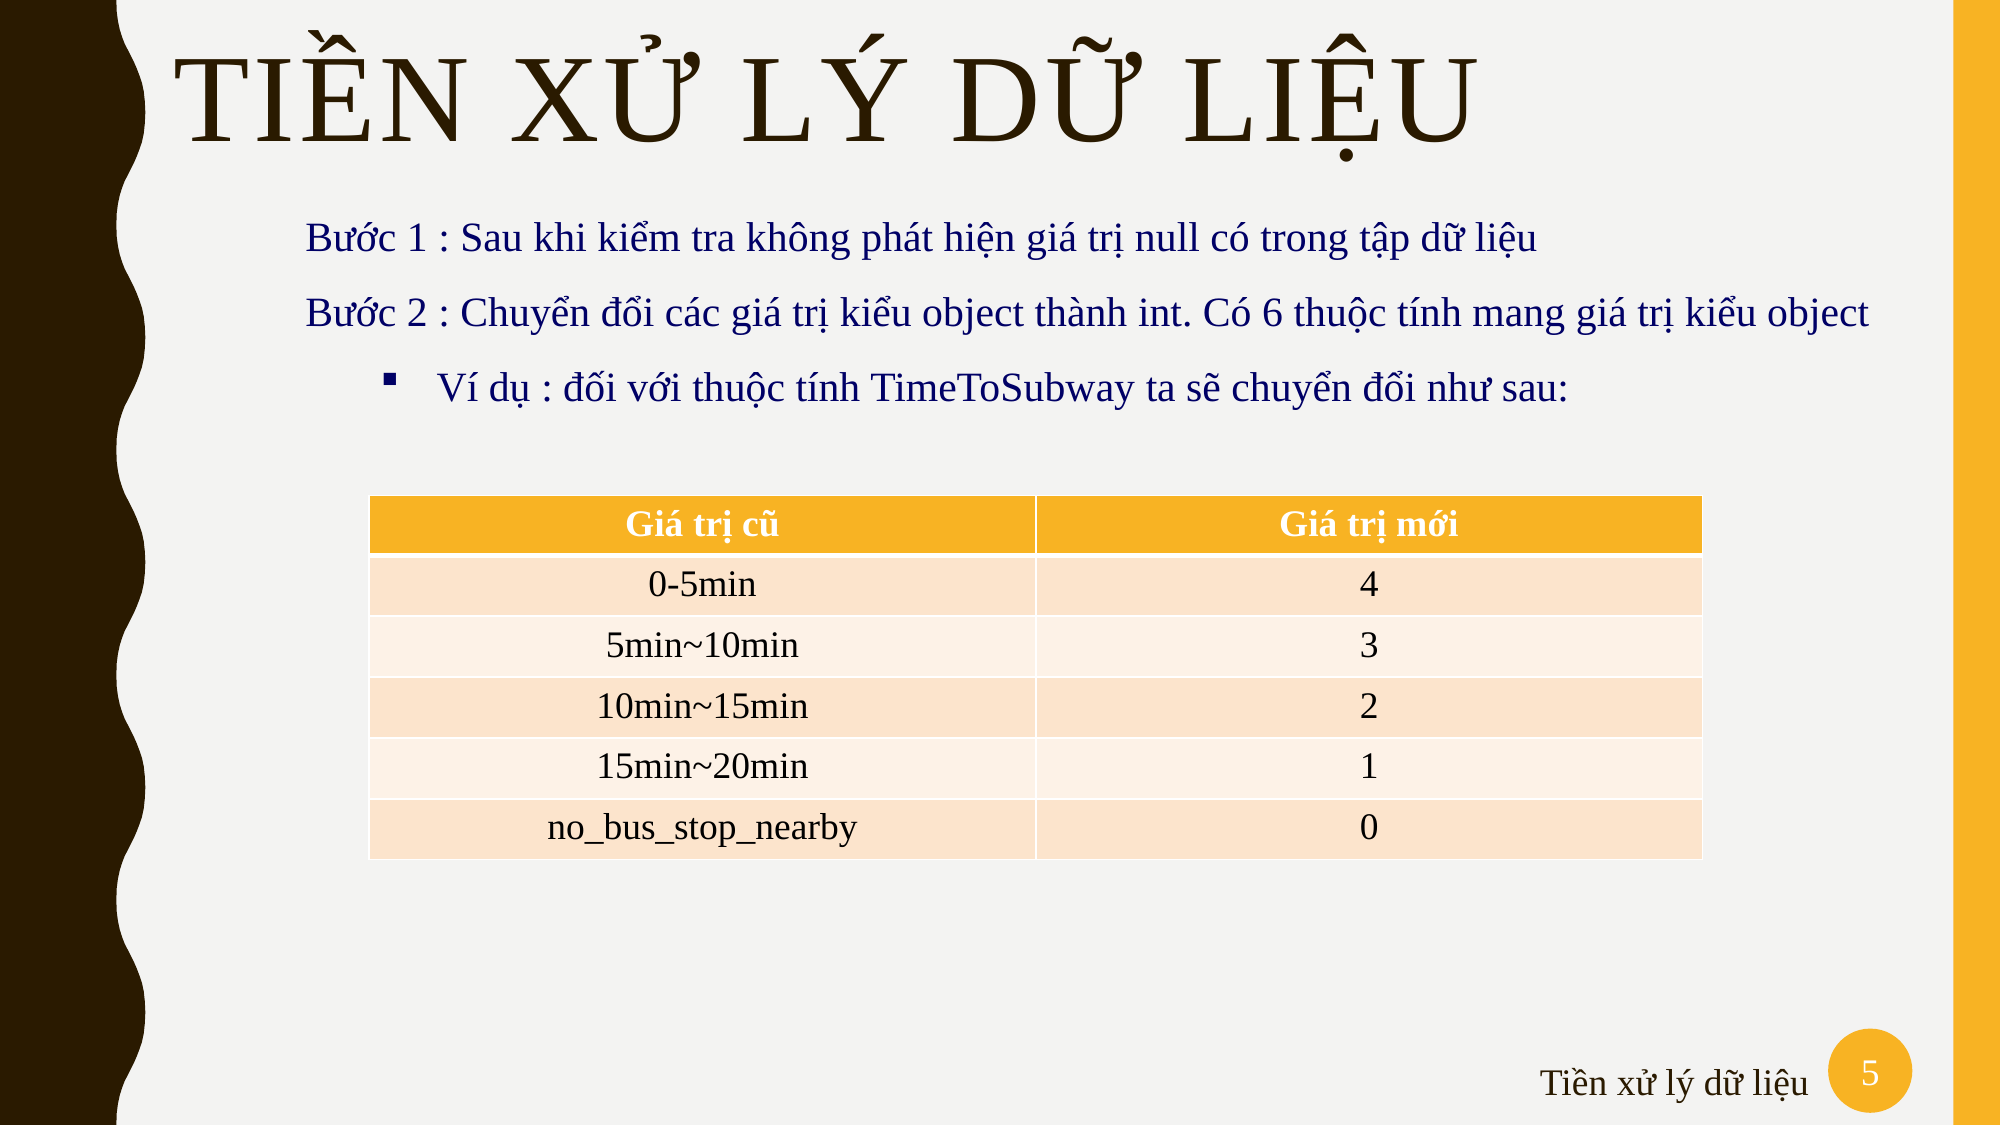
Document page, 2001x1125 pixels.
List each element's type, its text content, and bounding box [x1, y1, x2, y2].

table_cell no_bus_stop_nearby [370, 800, 1035, 859]
table_cell 10min~15min [370, 678, 1035, 737]
text_box 5 [1830, 1028, 1913, 1113]
table_cell 15min~20min [370, 739, 1035, 798]
table_header Giá trị mới [1037, 496, 1702, 553]
text_box Bước 1 : Sau khi kiểm tra không phát hiện giá trị null có trong tập dữ liệu Bước 2 : Chuyển đổi các giá trị kiểu object thành int. Có 6 thuộc tính mang giá trị kiểu object Ví dụ : đối với thuộc tính TimeToSubway ta sẽ chuyển đổi như sau: [215, 177, 1928, 492]
text_box Tiền xử lý dữ liệu [1525, 1028, 1830, 1111]
table_cell 2 [1037, 678, 1702, 737]
table_cell 3 [1037, 617, 1702, 676]
table_cell 0 [1037, 800, 1702, 859]
table_header Giá trị cũ [370, 496, 1035, 553]
title TIỀN XỬ LÝ DỮ LIỆU [158, 26, 1670, 181]
table_cell 4 [1037, 558, 1702, 615]
table_cell 5min~10min [370, 617, 1035, 676]
table_cell 0-5min [370, 558, 1035, 615]
table_cell 1 [1037, 739, 1702, 798]
